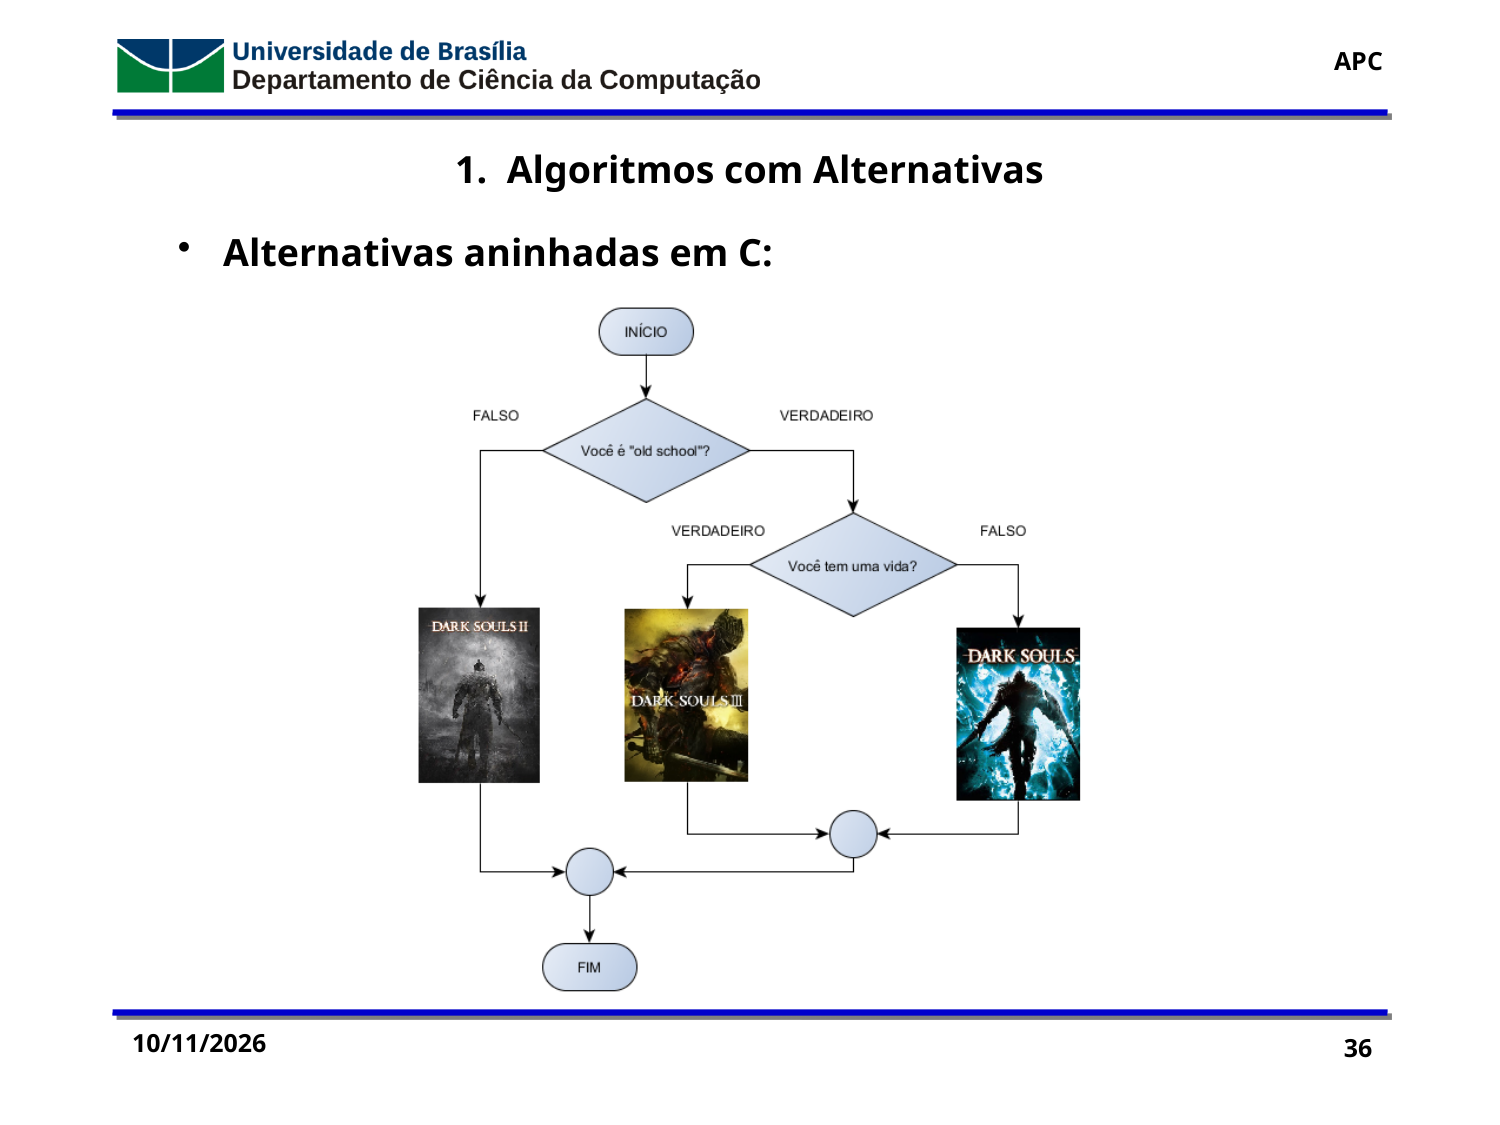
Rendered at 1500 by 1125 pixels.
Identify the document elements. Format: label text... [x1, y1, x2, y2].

text_box 1. Algoritmos com Alternativas [112, 138, 1388, 198]
slide_number 36 [1074, 1024, 1388, 1101]
text_box Alternativas aninhadas em C: [163, 221, 1301, 281]
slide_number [116, 1019, 430, 1095]
picture [401, 290, 1099, 1010]
picture [117, 39, 760, 94]
